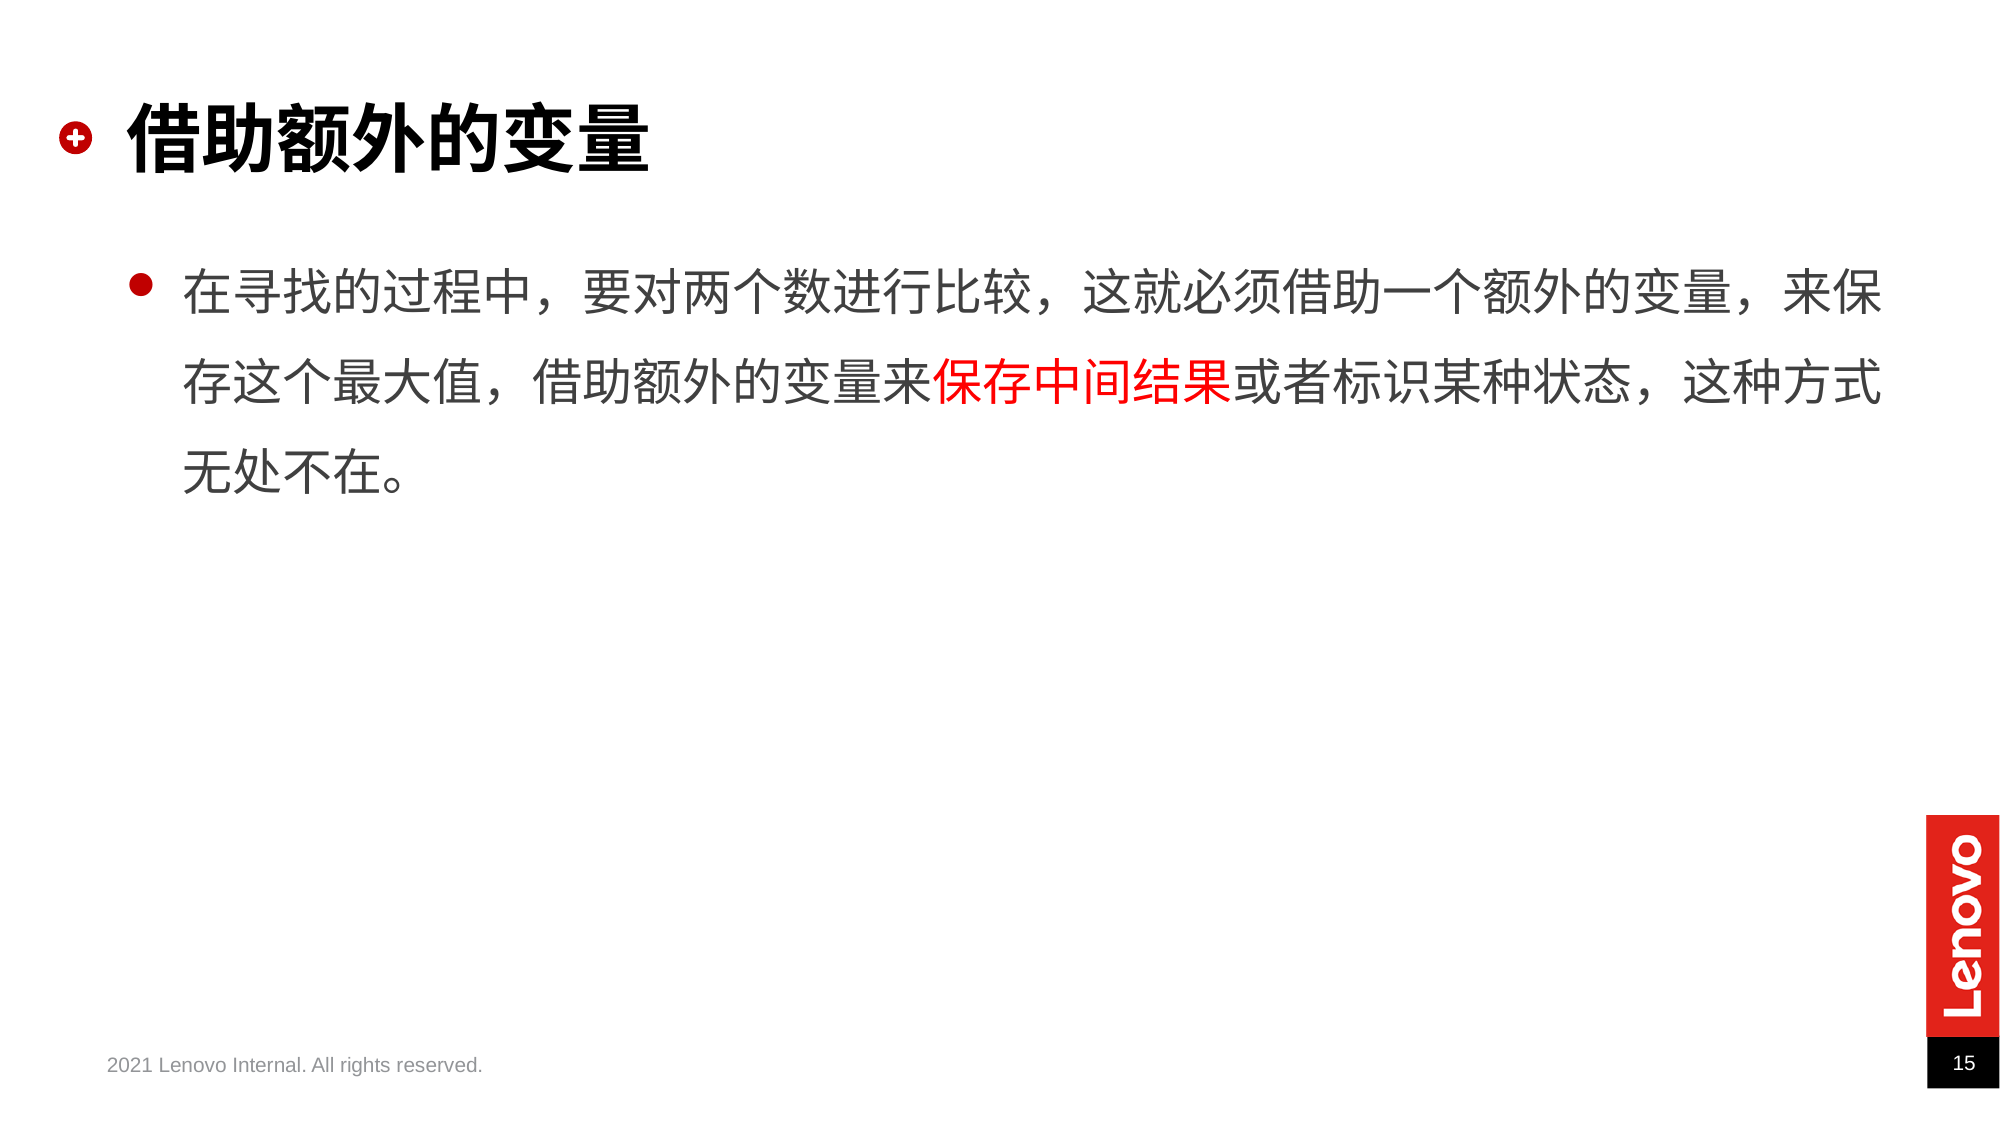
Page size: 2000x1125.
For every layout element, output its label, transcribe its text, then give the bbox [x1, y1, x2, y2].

picture [1926, 815, 2000, 1037]
title 借助额外的变量 [111, 83, 1899, 192]
list 在寻找的过程中，要对两个数进行比较，这就必须借助一个额外的变量，来保存这个最大值，借助额外的变量来保存中间结果或者标识某种状态，这种方式无处不在。 [111, 222, 1899, 1037]
